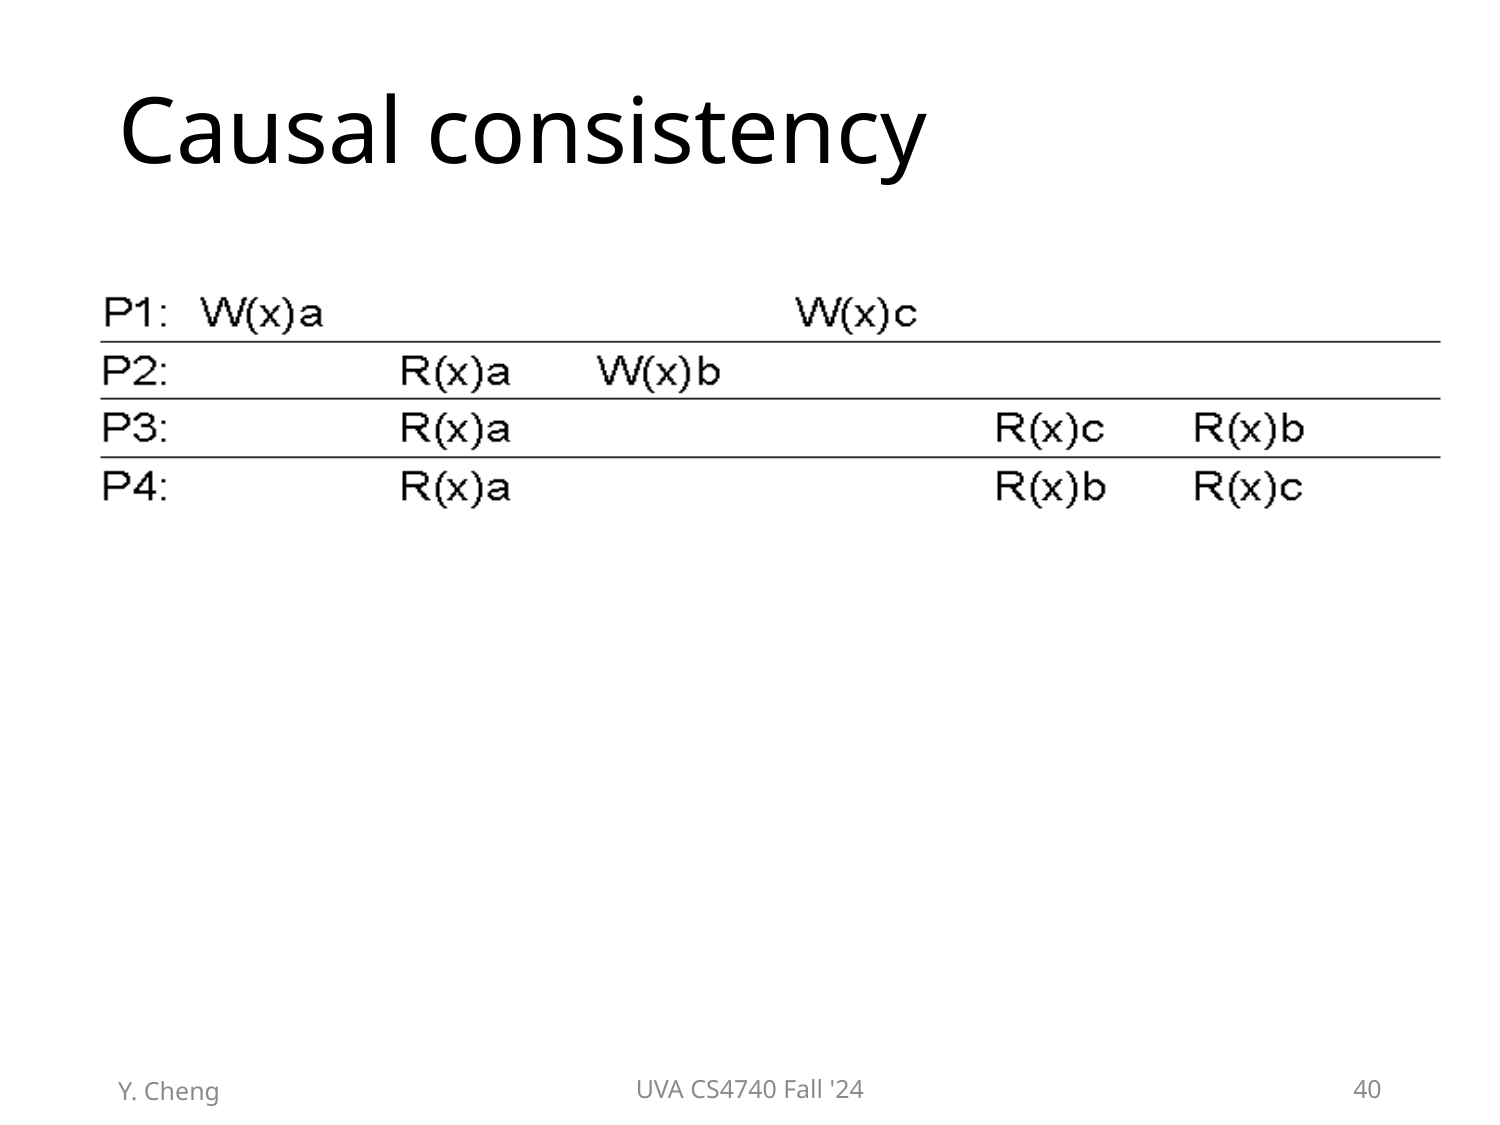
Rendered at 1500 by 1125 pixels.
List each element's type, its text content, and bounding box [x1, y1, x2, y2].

title Causal consistency [103, 25, 1397, 243]
slide_number 40 [1059, 1060, 1397, 1121]
footer UVA CS4740 Fall '24 [496, 1060, 1004, 1121]
slide_number Y. Cheng [103, 1060, 441, 1121]
picture [60, 245, 1460, 590]
